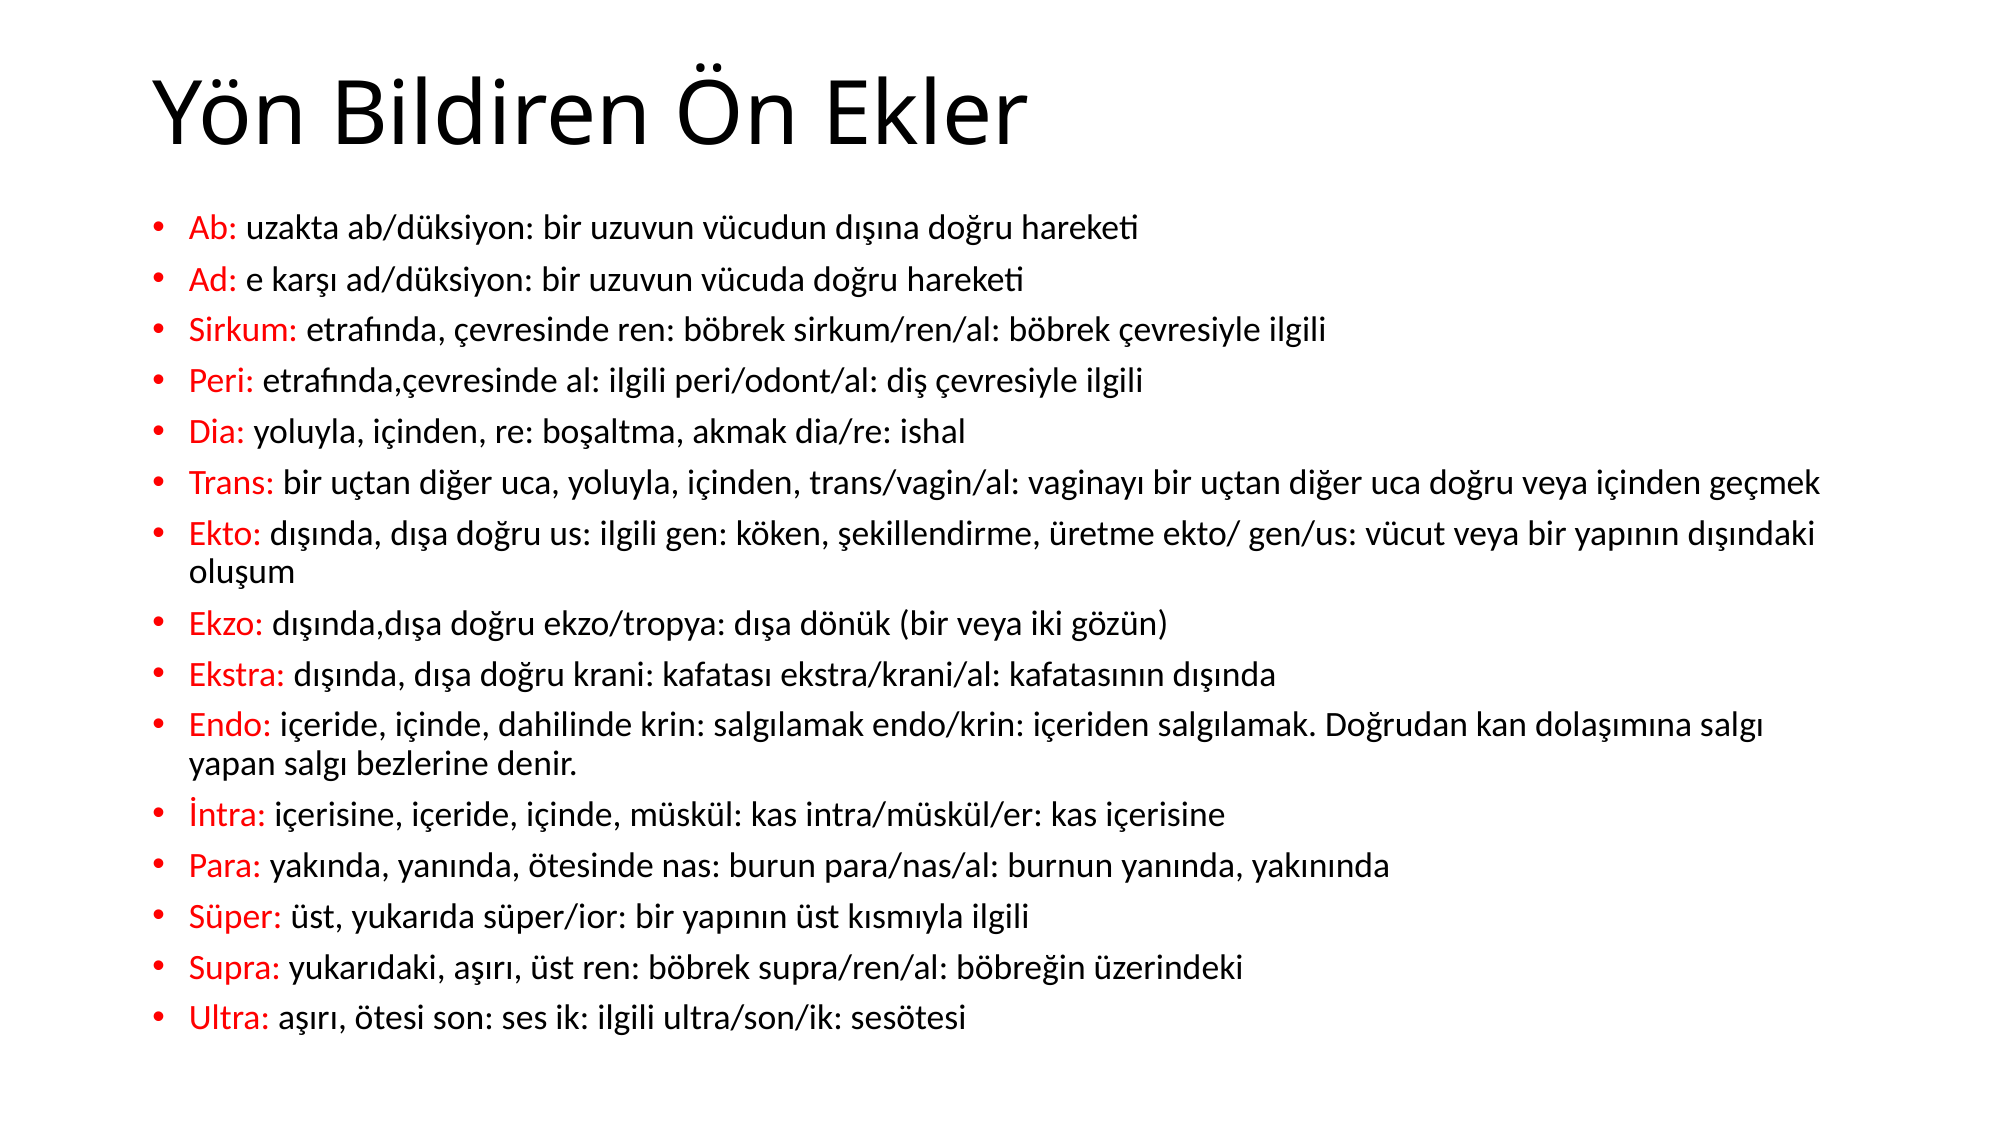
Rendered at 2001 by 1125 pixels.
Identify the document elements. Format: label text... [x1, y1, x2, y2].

title Yön Bildiren Ön Ekler [137, 59, 1863, 172]
list Ab: uzakta ab/düksiyon: bir uzuvun vücudun dışına doğru hareketi Ad: e karşı ad/düksiyon: bir uzuvun vücuda doğru hareketi Sirkum: etrafında, çevresinde ren: böbrek sirkum/ren/al: böbrek çevresiyle ilgili Peri: etrafında,çevresinde al: ilgili peri/odont/al: diş çevresiyle ilgili Dia: yoluyla, içinden, re: boşaltma, akmak dia/re: ishal Trans: bir uçtan diğer uca, yoluyla, içinden, trans/vagin/al: vaginayı bir uçtan diğer uca doğru veya içinden geçmek Ekto: dışında, dışa doğru us: ilgili gen: köken, şekillendirme, üretme ekto/ gen/us: vücut veya bir yapının dışındaki oluşum Ekzo: dışında,dışa doğru ekzo/tropya: dışa dönük (bir veya iki gözün) Ekstra: dışında, dışa doğru krani: kafatası ekstra/krani/al: kafatasının dışında Endo: içeride, içinde, dahilinde krin: salgılamak endo/krin: içeriden salgılamak. Doğrudan kan dolaşımına salgı yapan salgı bezlerine denir. İntra: içerisine, içeride, içinde, müskül: kas intra/müskül/er: kas içerisine Para: yakında, yanında, ötesinde nas: burun para/nas/al: burnun yanında, yakınında Süper: üst, yukarıda süper/ior: bir yapının üst kısmıyla ilgili Supra: yukarıdaki, aşırı, üst ren: böbrek supra/ren/al: böbreğin üzerindeki Ultra: aşırı, ötesi son: ses ik: ilgili ultra/son/ik: sesötesi [137, 201, 1863, 1084]
